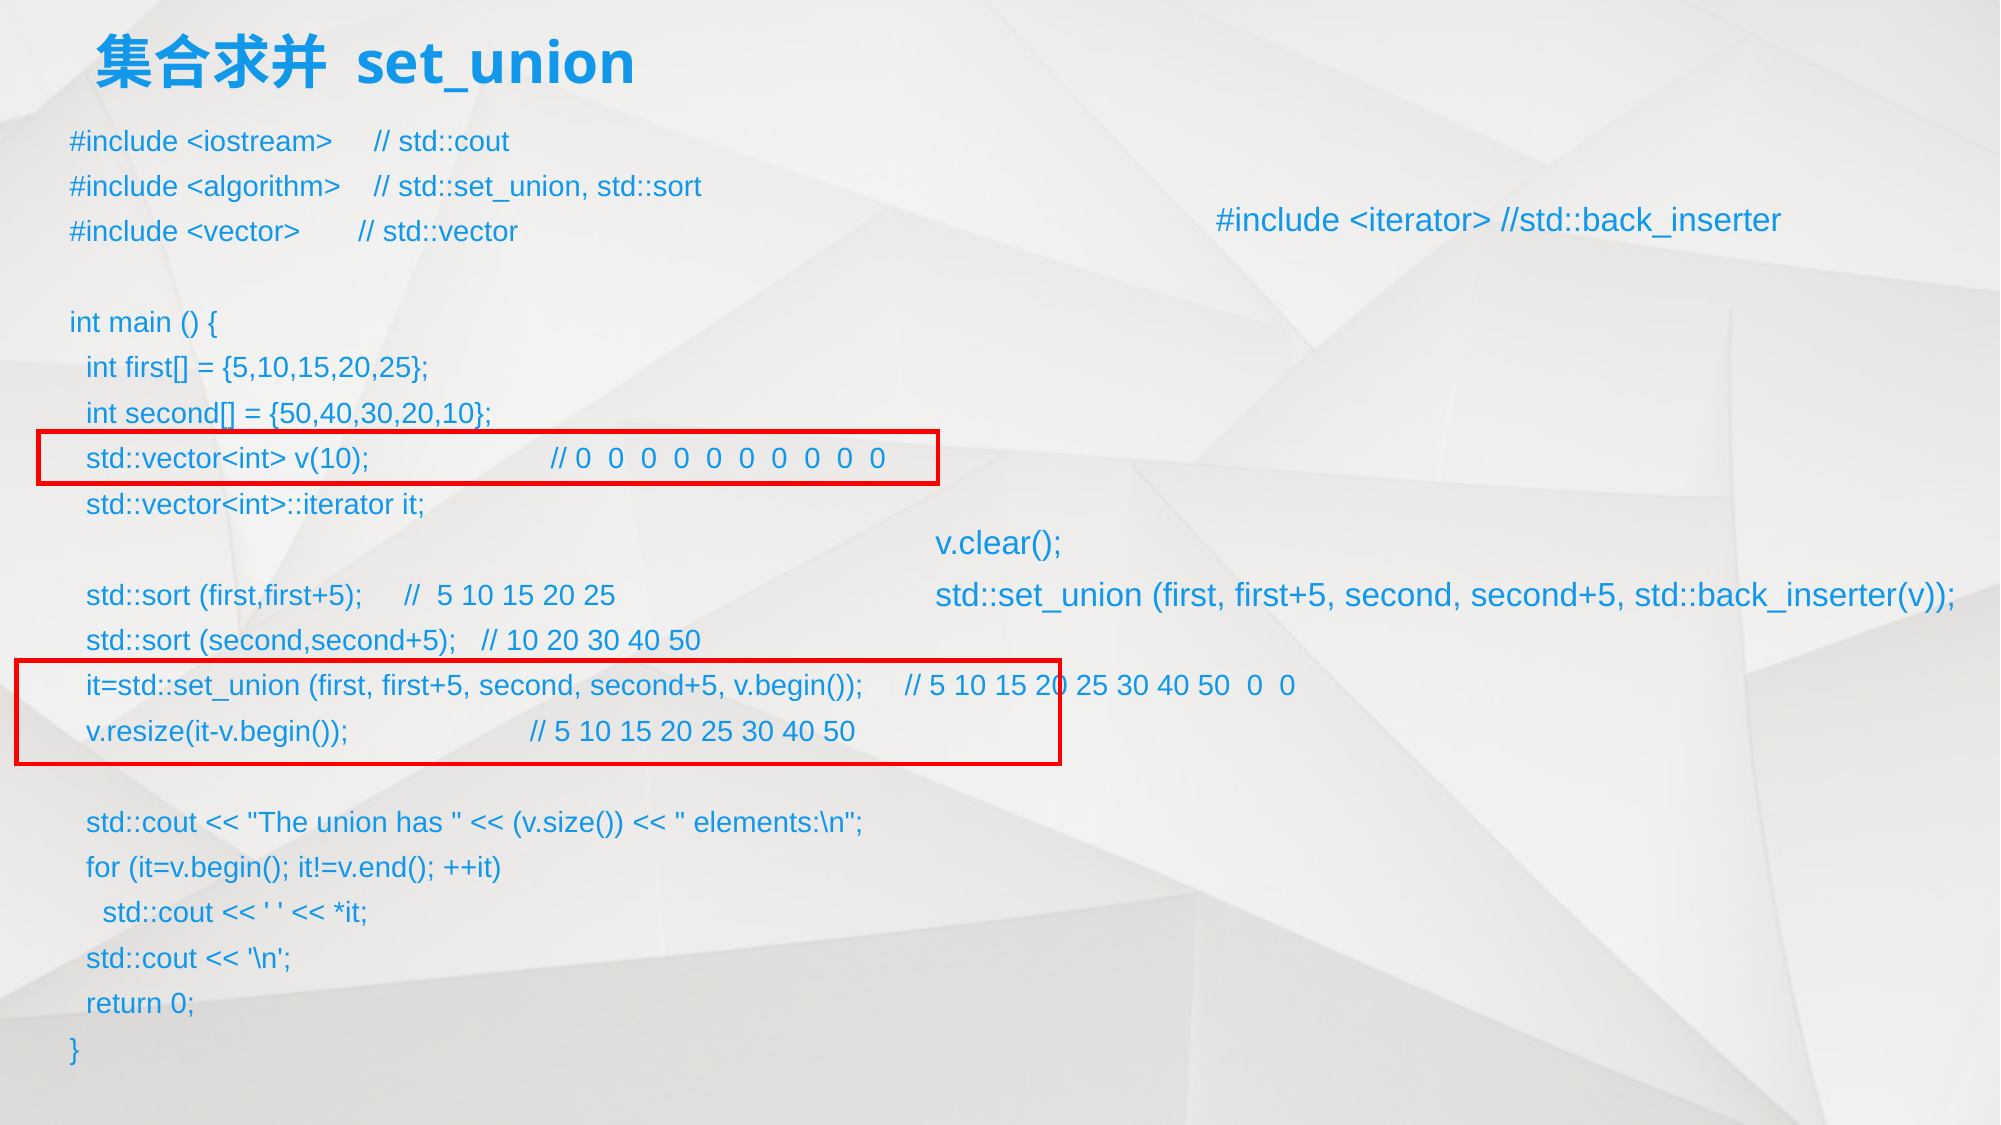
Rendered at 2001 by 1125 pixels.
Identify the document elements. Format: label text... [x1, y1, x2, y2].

text_box #include <iostream> // std::cout #include <algorithm> // std::set_union, std::sort #include <vector> // std::vector int main () { int first[] = {5,10,15,20,25}; int second[] = {50,40,30,20,10}; std::vector<int> v(10); // 0 0 0 0 0 0 0 0 0 0 std::vector<int>::iterator it; std::sort (first,first+5); // 5 10 15 20 25 std::sort (second,second+5); // 10 20 30 40 50 it=std::set_union (first, first+5, second, second+5, v.begin()); // 5 10 15 20 25 30 40 50 0 0 v.resize(it-v.begin()); // 5 10 15 20 25 30 40 50 std::cout << "The union has " << (v.size()) << " elements:\n"; for (it=v.begin(); it!=v.end(); ++it) std::cout << ' ' << *it; std::cout << '\n'; return 0; } [54, 103, 1644, 1073]
text_box #include <iterator> //std::back_inserter [1201, 178, 1798, 246]
text_box [37, 431, 939, 484]
title 集合求并 set_union [80, 0, 1859, 105]
text_box [16, 659, 1061, 765]
text_box v.clear(); std::set_union (first, first+5, second, second+5, std::back_inserter(v)); [902, 502, 1994, 621]
